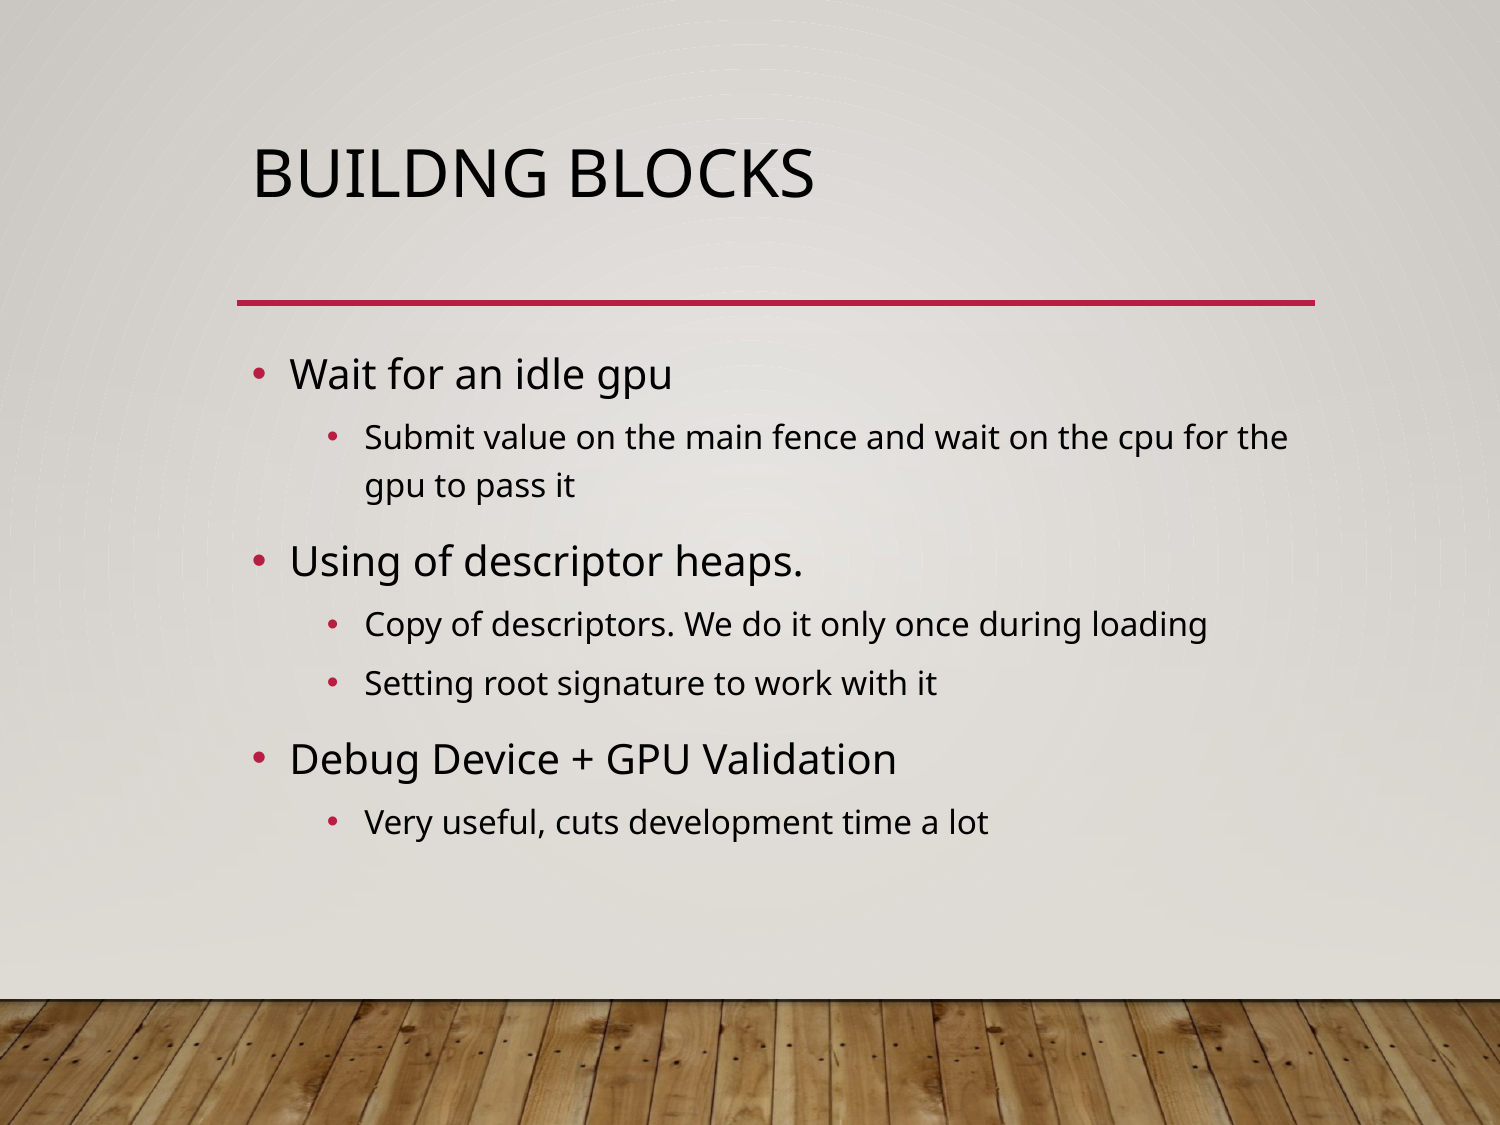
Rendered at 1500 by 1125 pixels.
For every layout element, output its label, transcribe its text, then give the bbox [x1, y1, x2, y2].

picture [0, 999, 1500, 1125]
list Wait for an idle gpu Submit value on the main fence and wait on the cpu for the gpu to pass it Using of descriptor heaps. Copy of descriptors. We do it only once during loading Setting root signature to work with it Debug Device + GPU Validation Very useful, cuts development time a lot [236, 330, 1315, 897]
title BUILDNG BLOCKS [236, 131, 1315, 305]
